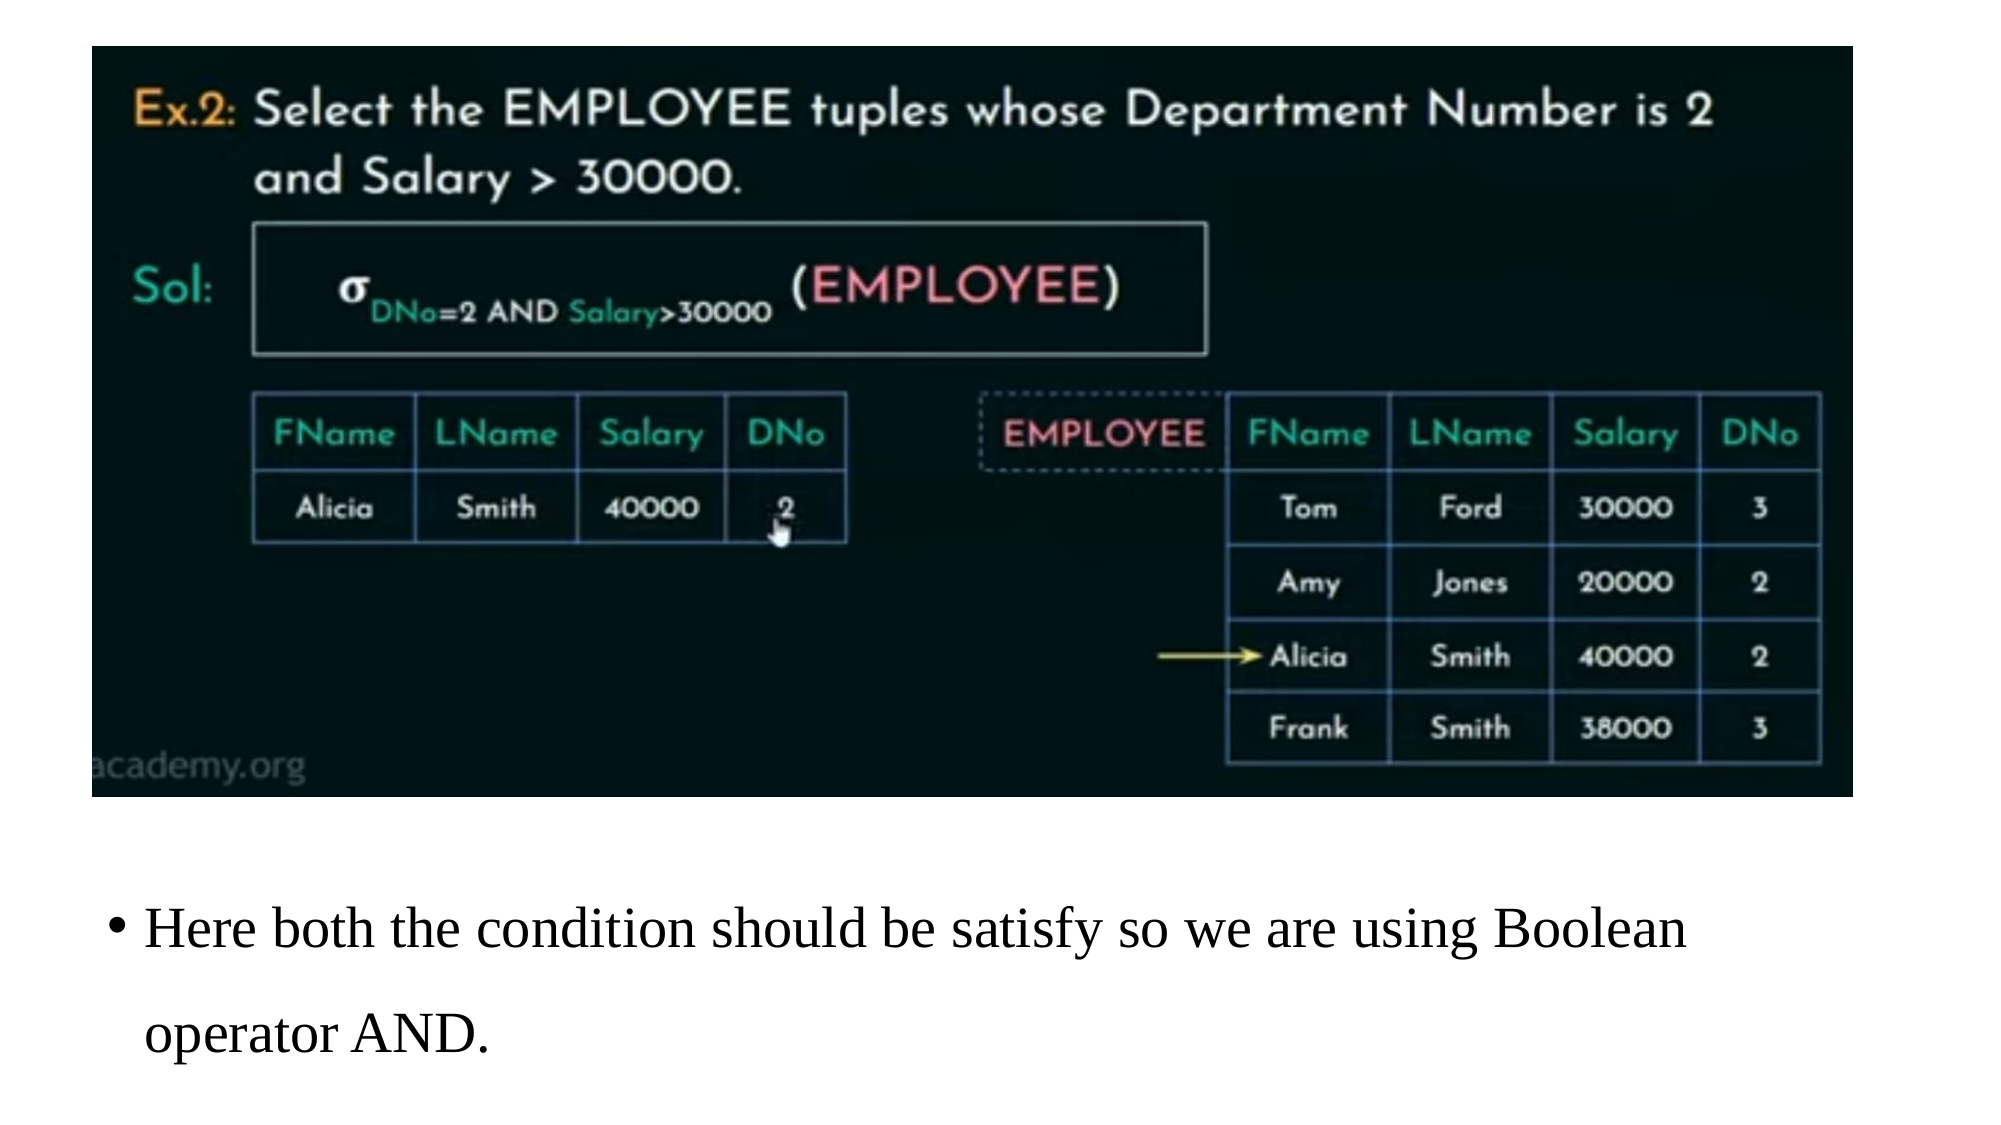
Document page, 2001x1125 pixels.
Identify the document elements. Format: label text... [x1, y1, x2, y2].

list Here both the condition should be satisfy so we are using Boolean operator AND. [92, 847, 1895, 1125]
picture [92, 45, 1853, 797]
